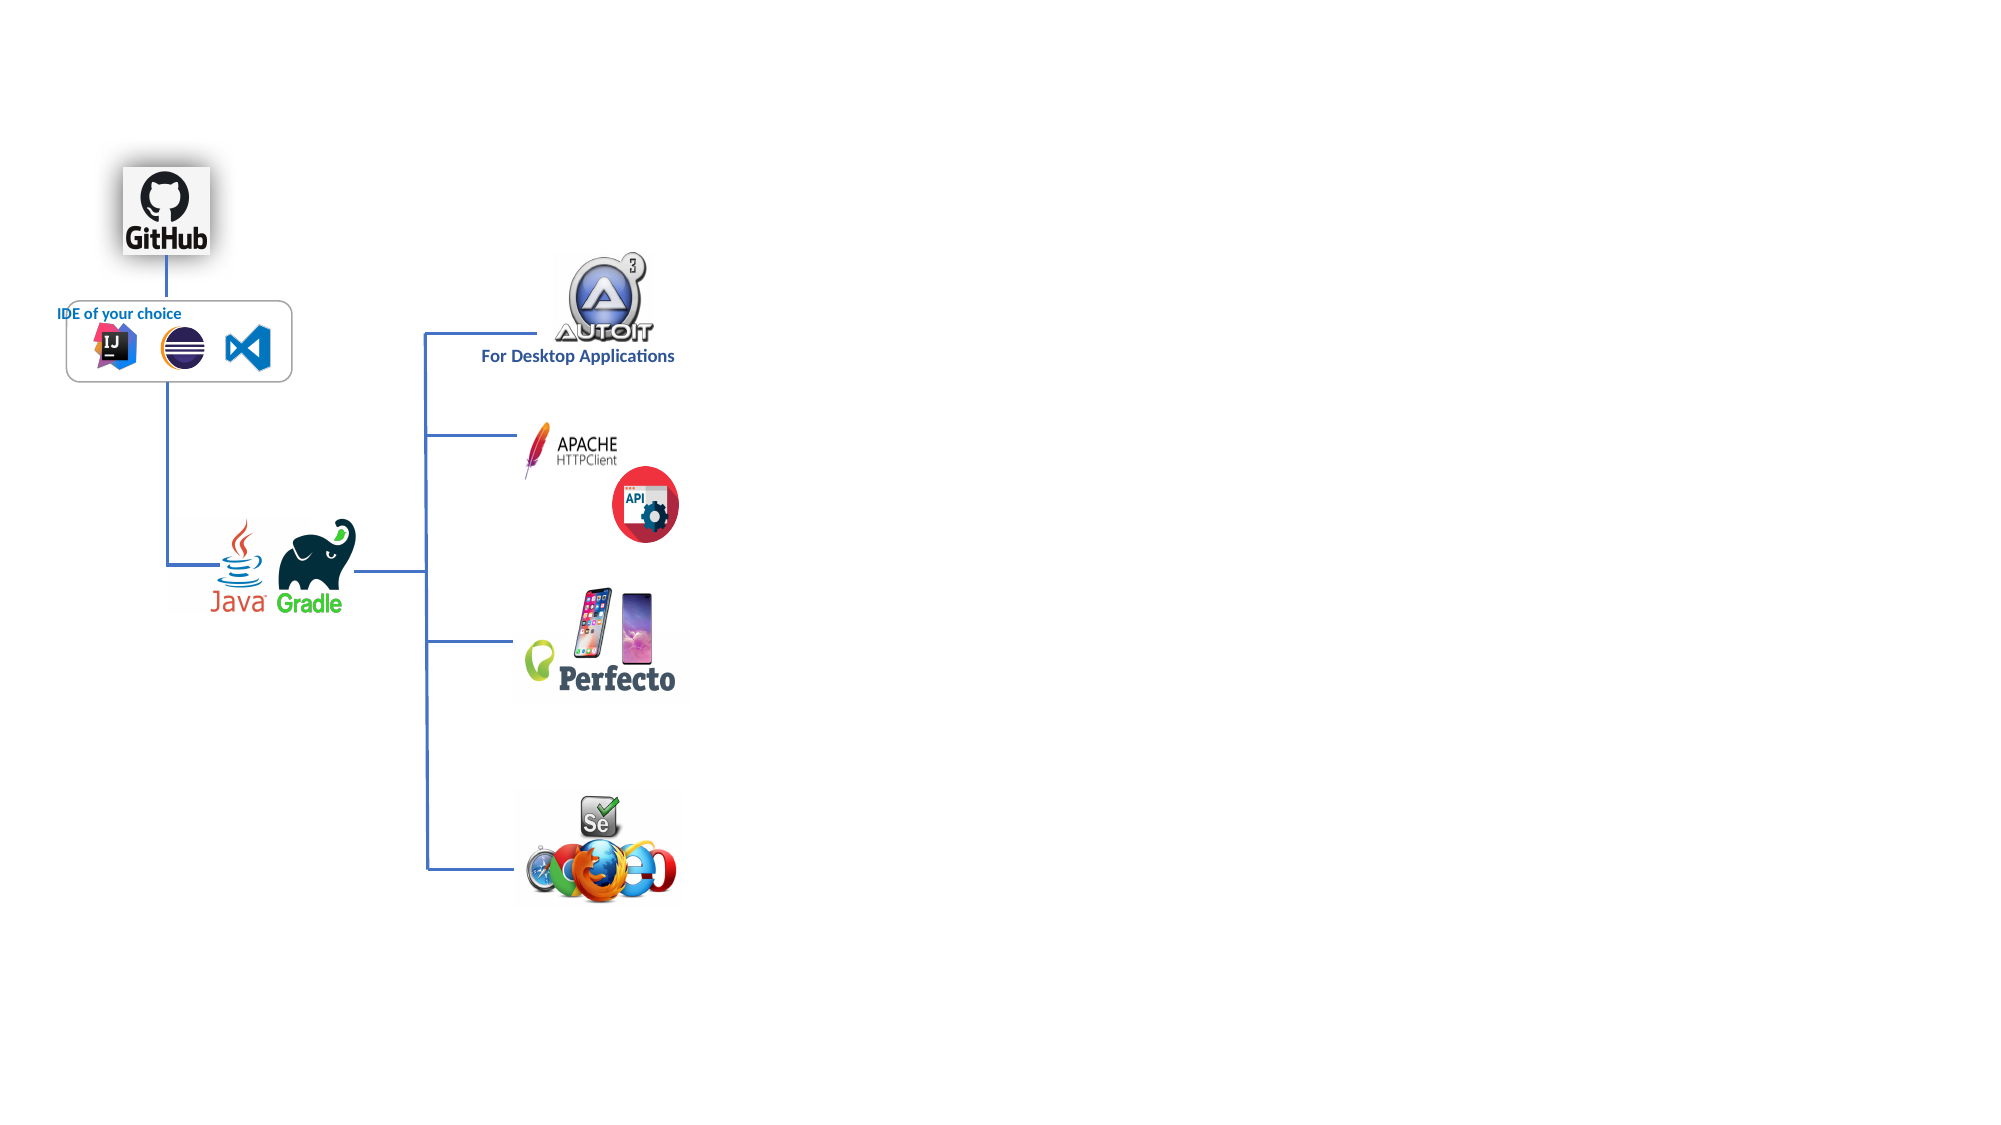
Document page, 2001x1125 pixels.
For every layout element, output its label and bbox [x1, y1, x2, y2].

text_box [63, 167, 691, 909]
